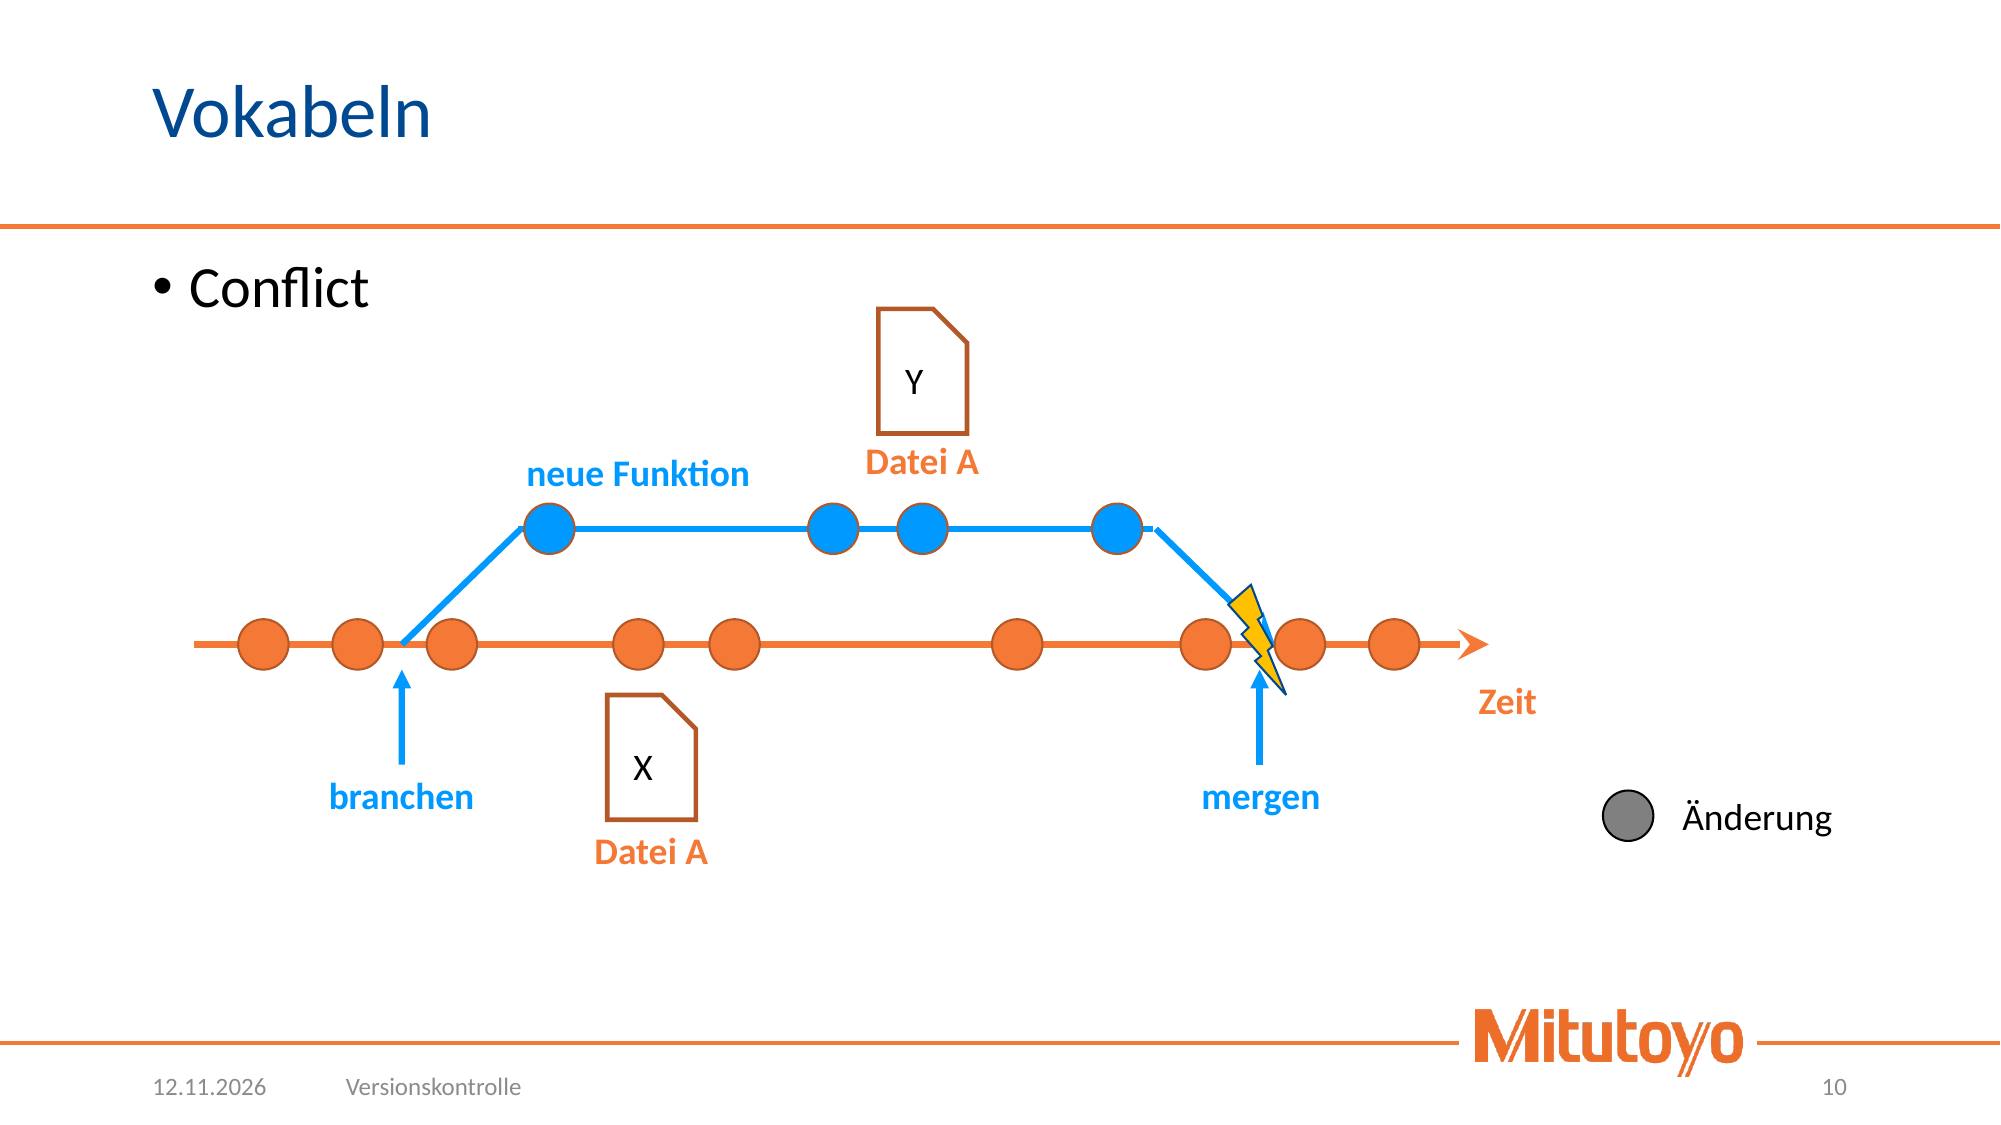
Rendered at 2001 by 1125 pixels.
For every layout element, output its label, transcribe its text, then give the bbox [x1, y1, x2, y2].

text_box [523, 529, 576, 556]
text_box branchen [314, 764, 490, 825]
text_box Y [877, 307, 969, 430]
text_box [237, 645, 290, 671]
text_box X [606, 693, 697, 819]
text_box Datei A [850, 430, 995, 490]
text_box Änderung [1667, 785, 1848, 846]
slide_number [137, 1055, 313, 1116]
list Conflict [137, 249, 1863, 1012]
text_box [896, 529, 949, 556]
text_box [1601, 789, 1655, 842]
text_box [990, 618, 1044, 644]
text_box [523, 502, 576, 528]
text_box [331, 618, 384, 644]
slide_number 10 [1743, 1055, 1863, 1116]
text_box [1090, 502, 1144, 528]
text_box [708, 618, 761, 644]
text_box [331, 645, 384, 671]
text_box [1090, 529, 1144, 556]
text_box mergen [1186, 764, 1336, 825]
text_box [612, 618, 665, 644]
text_box [425, 645, 479, 671]
text_box Datei A [579, 819, 724, 880]
text_box neue Funktion [511, 441, 766, 502]
picture [1475, 1012, 1744, 1077]
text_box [401, 528, 521, 645]
text_box [708, 645, 761, 671]
text_box [807, 529, 860, 556]
text_box [237, 618, 290, 644]
text_box [1273, 645, 1327, 671]
text_box [612, 645, 665, 671]
text_box Zeit [1463, 669, 1552, 730]
text_box [807, 502, 860, 528]
text_box [1179, 645, 1232, 671]
text_box [991, 645, 1044, 671]
footer Versionskontrolle [330, 1055, 1721, 1116]
text_box [1249, 645, 1288, 696]
title Vokabeln [137, 24, 1863, 203]
text_box [1367, 618, 1421, 644]
text_box [1275, 618, 1327, 644]
text_box [1367, 645, 1421, 671]
text_box [896, 502, 949, 528]
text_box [1155, 528, 1275, 645]
